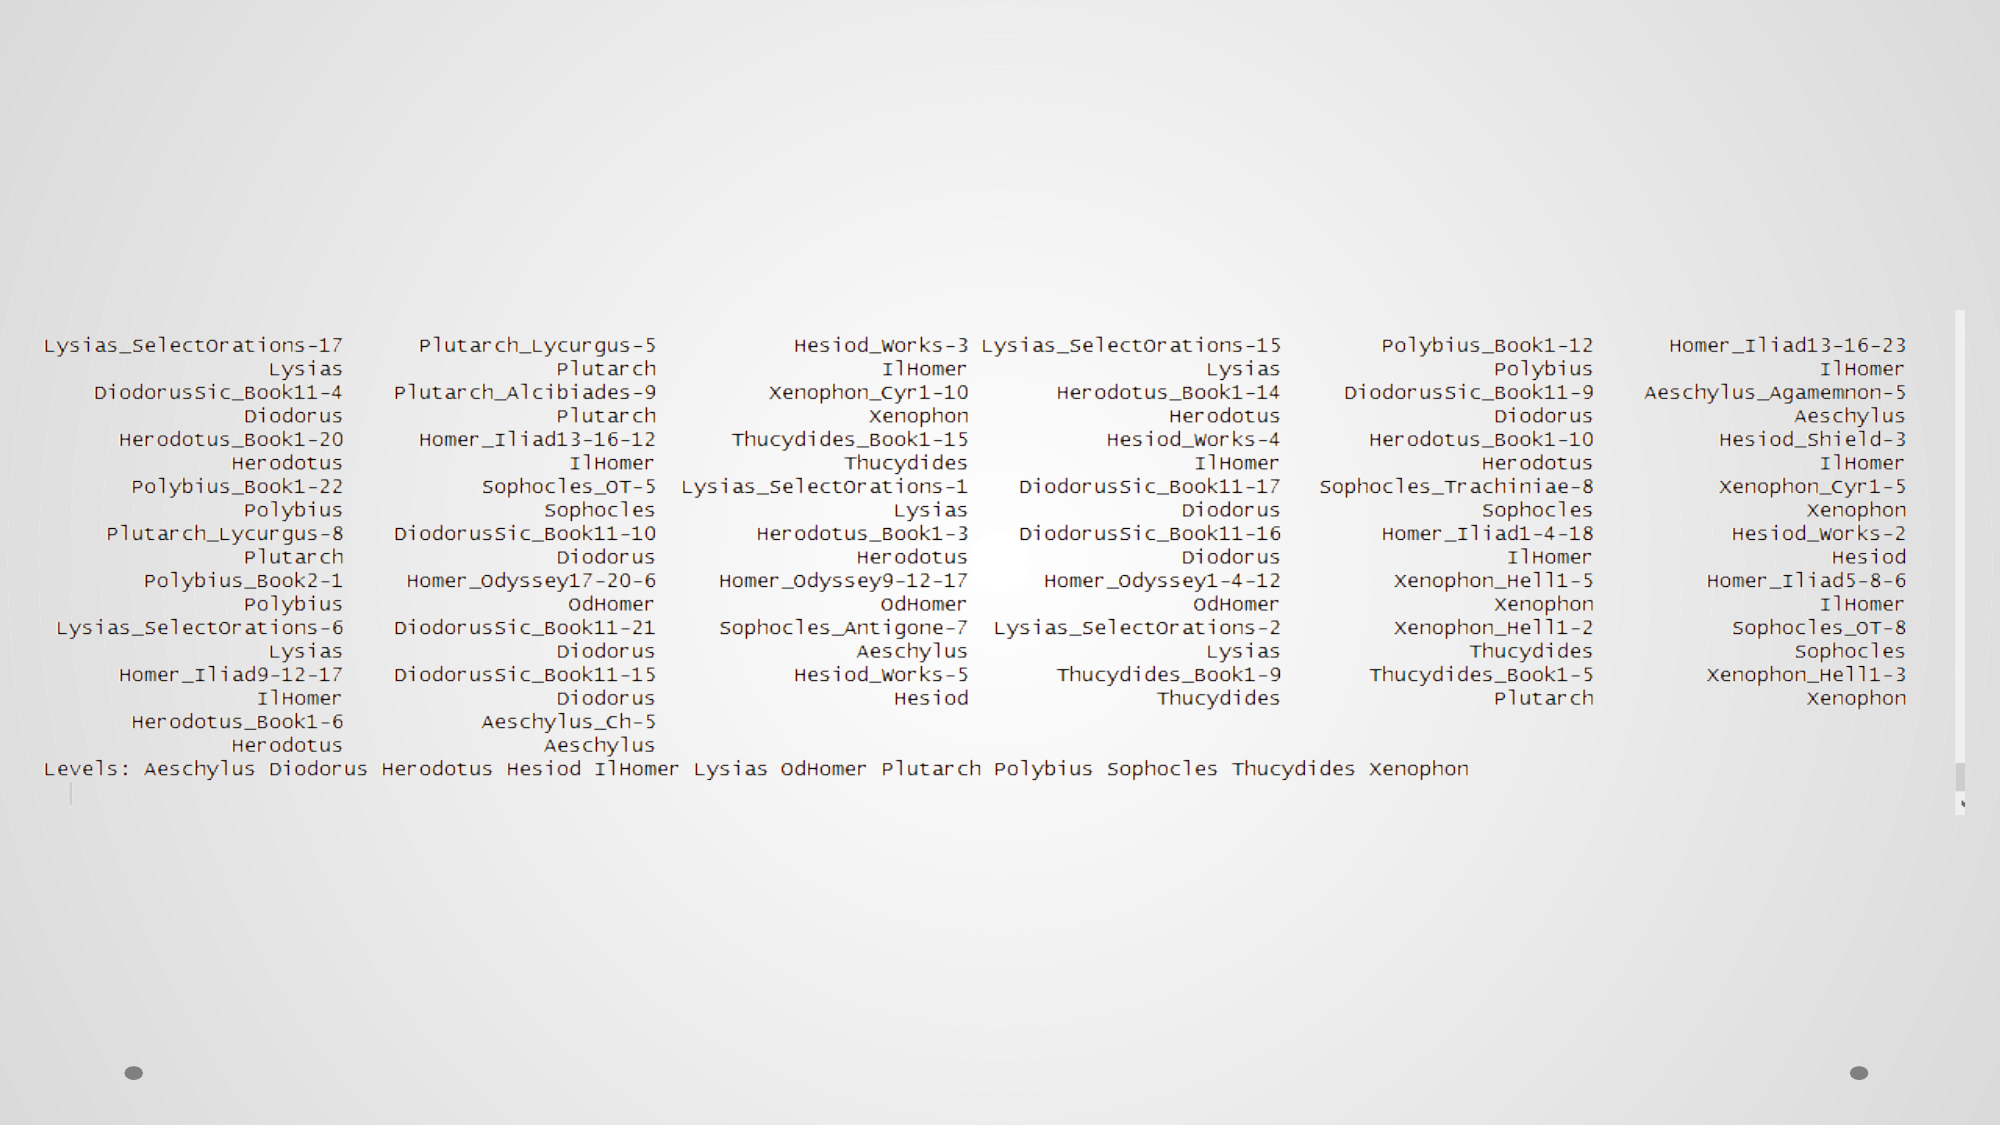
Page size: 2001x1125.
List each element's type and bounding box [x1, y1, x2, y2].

picture [34, 310, 1966, 815]
